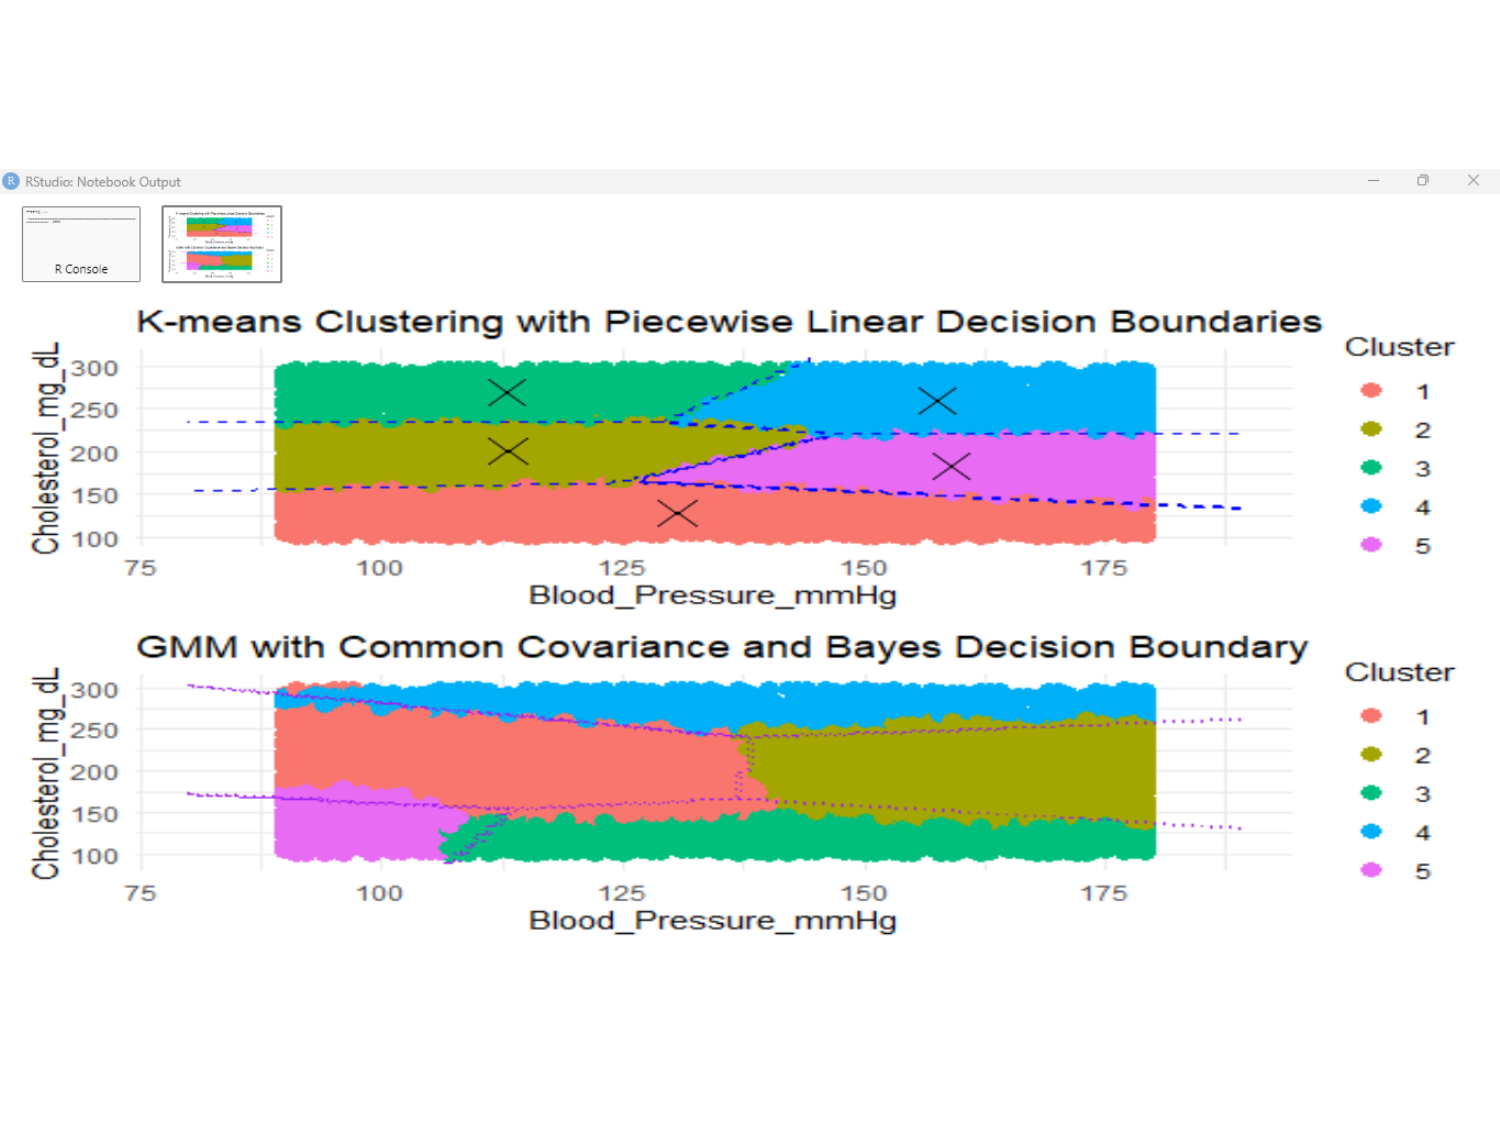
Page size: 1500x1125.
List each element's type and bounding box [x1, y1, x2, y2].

picture [0, 168, 1500, 957]
